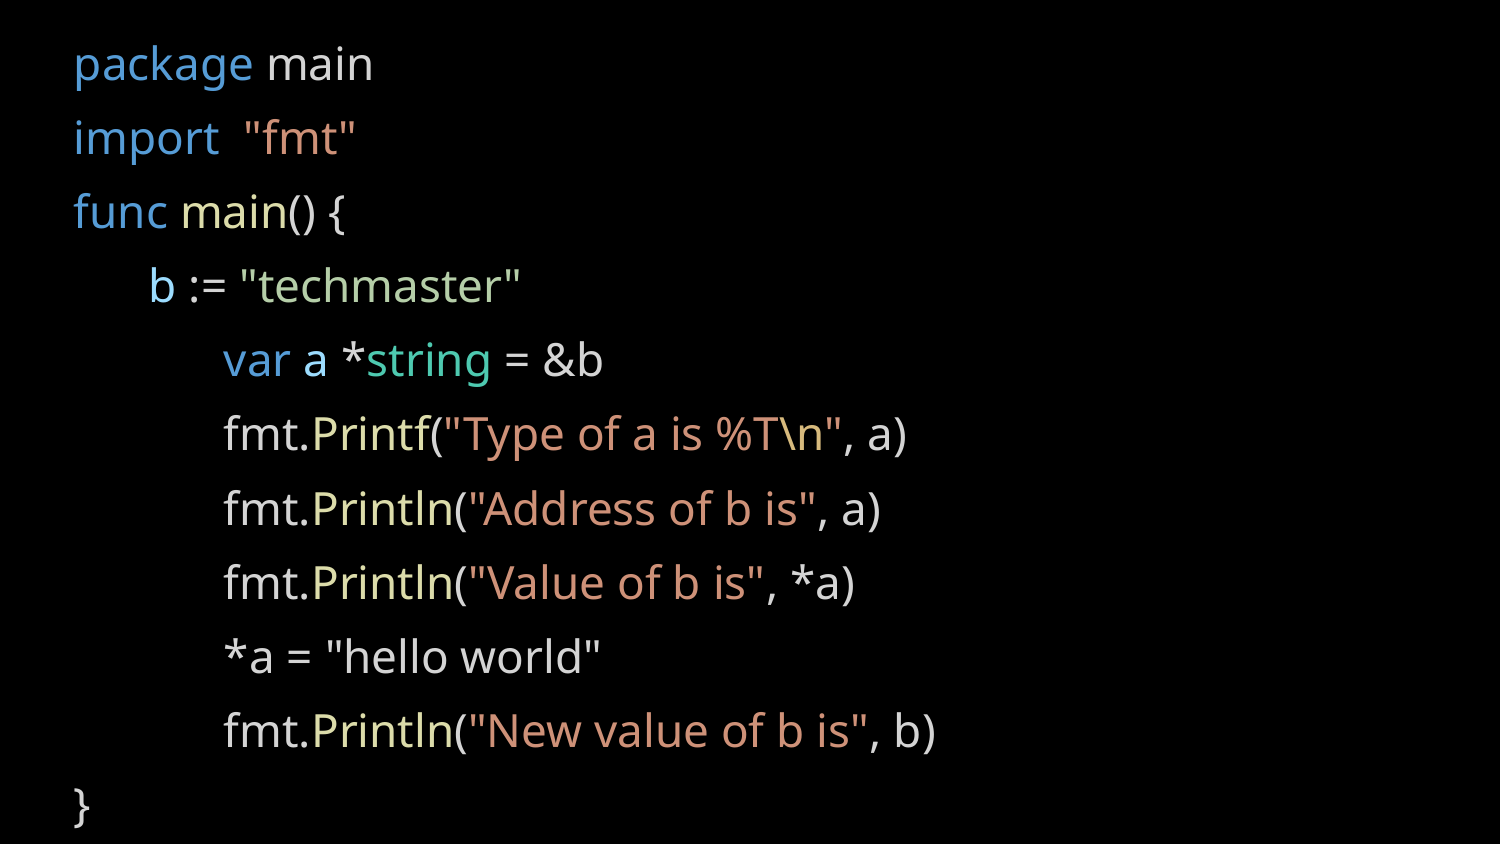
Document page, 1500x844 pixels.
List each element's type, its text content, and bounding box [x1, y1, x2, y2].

text_box package main import "fmt" func main() { b := "techmaster" var a *string = &b fmt.Printf("Type of a is %T\n", a) fmt.Println("Address of b is", a) fmt.Println("Value of b is", *a) *a = "hello world" fmt.Println("New value of b is", b) } [58, 0, 1475, 786]
